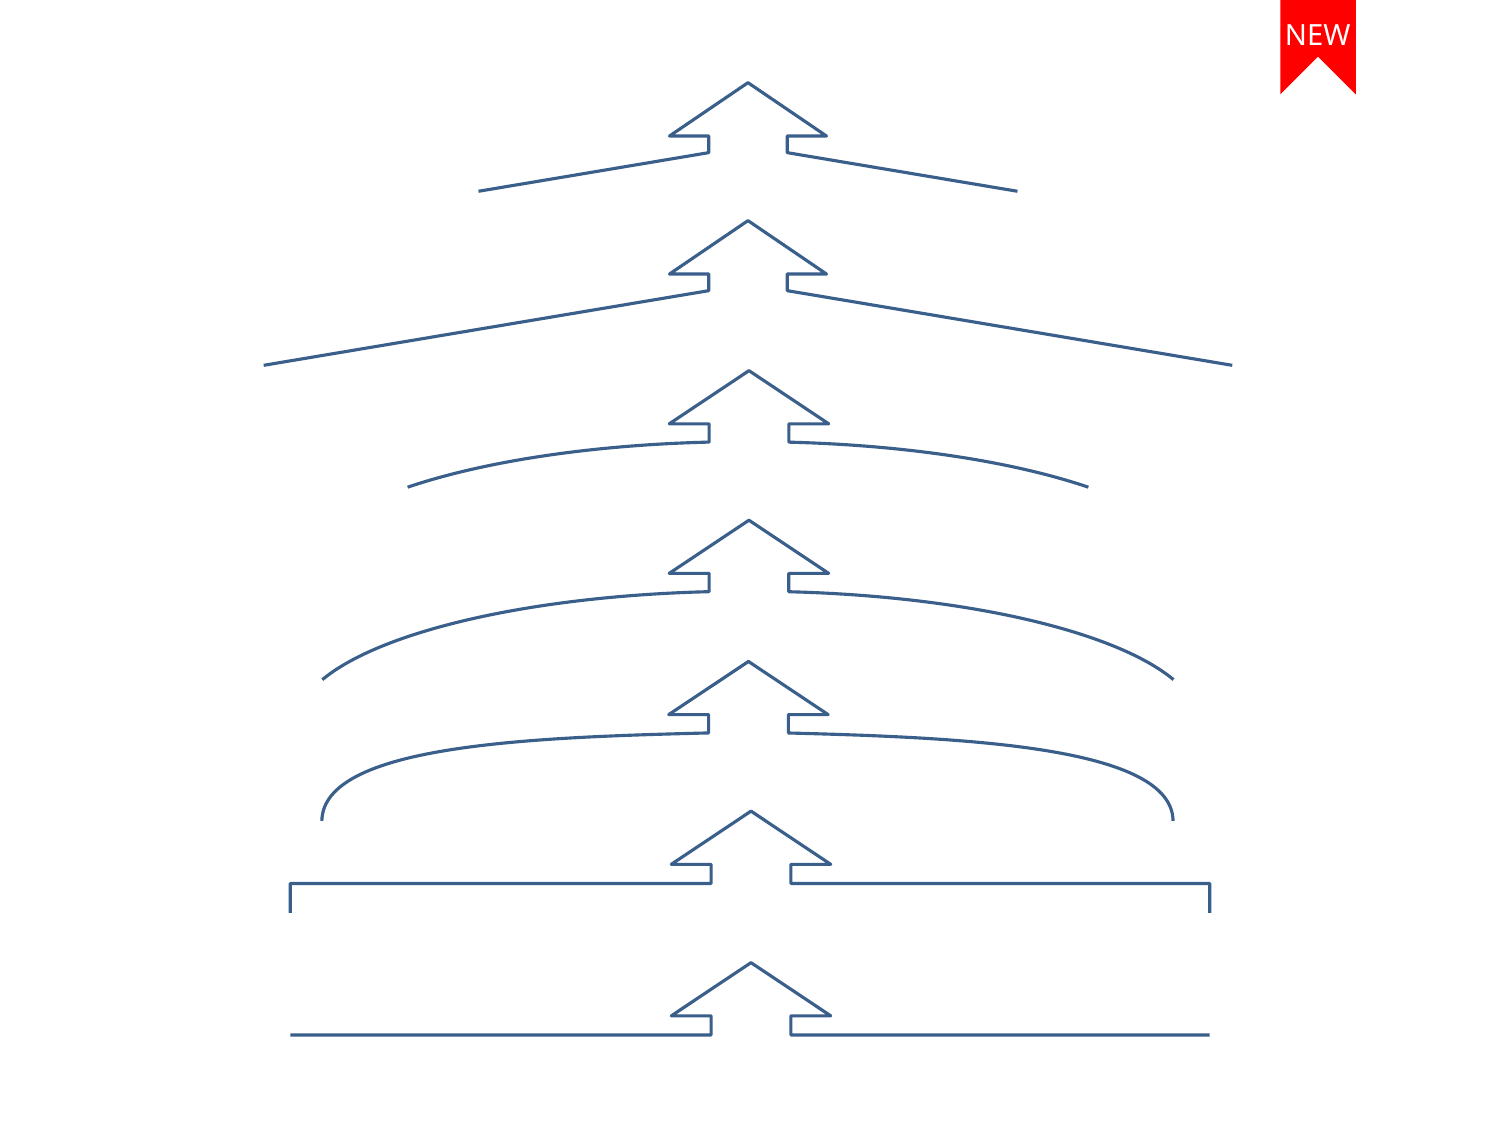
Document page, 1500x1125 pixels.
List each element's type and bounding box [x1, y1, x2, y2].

text_box [406, 368, 1090, 490]
text_box [290, 960, 1210, 1038]
text_box [1269, 0, 1367, 95]
text_box [288, 518, 1212, 913]
text_box [478, 80, 1018, 194]
text_box [263, 218, 1233, 368]
